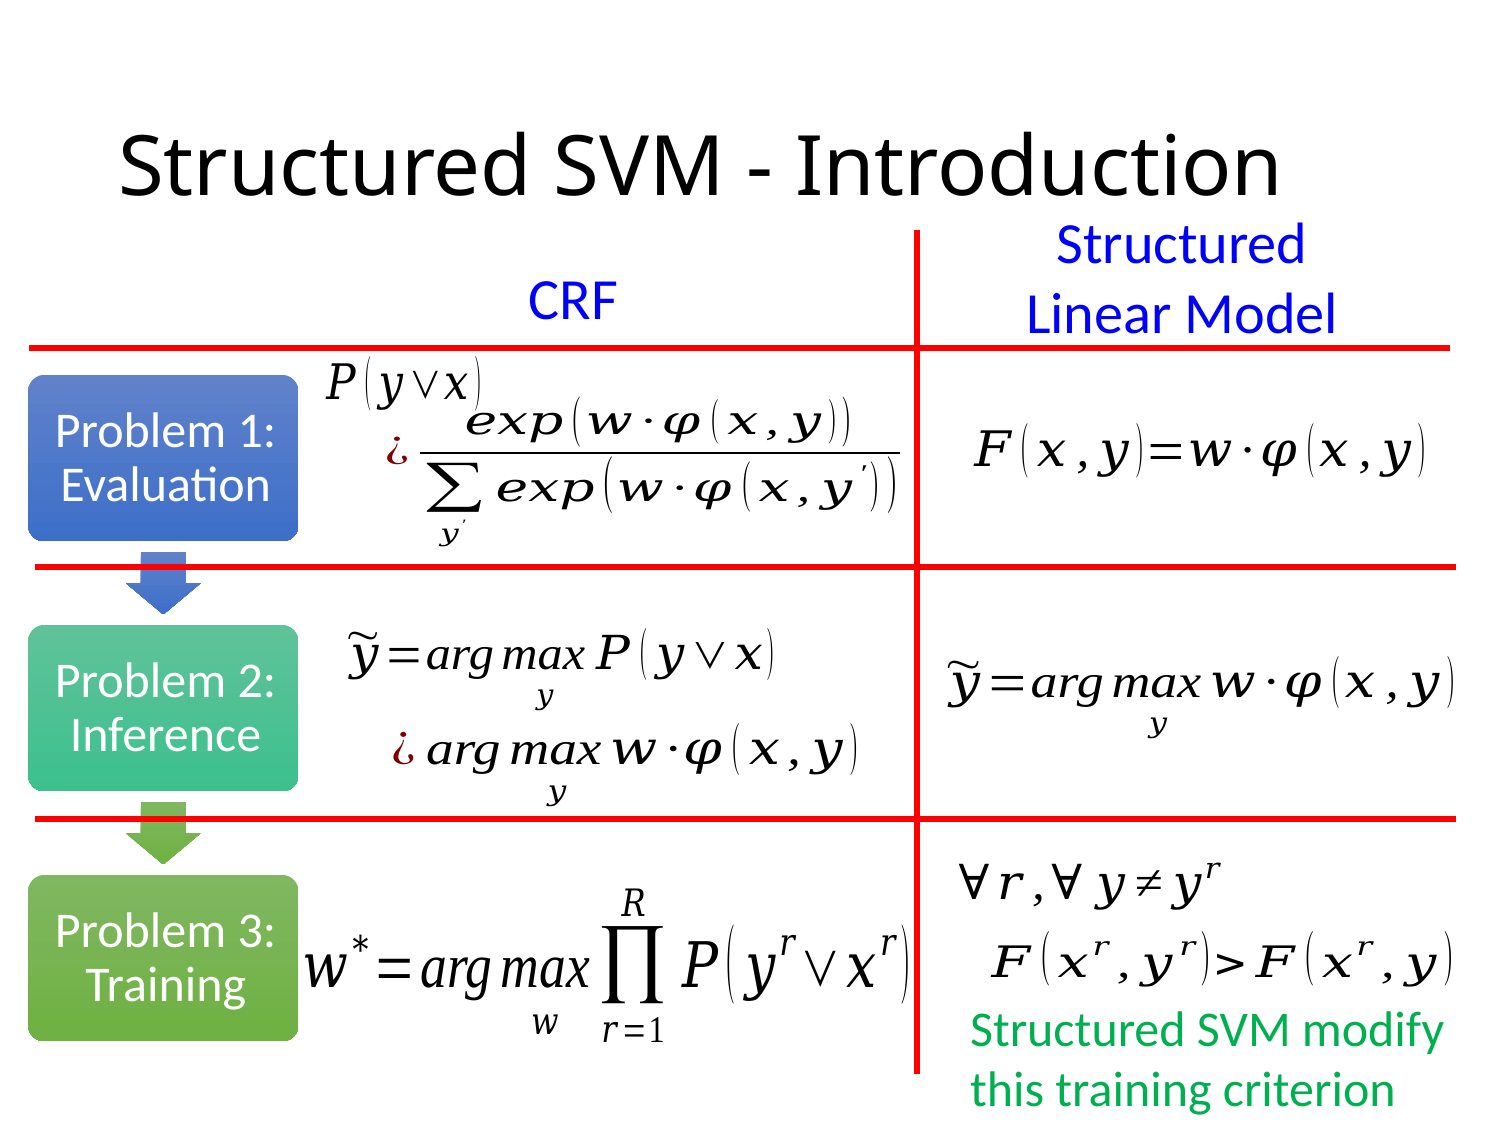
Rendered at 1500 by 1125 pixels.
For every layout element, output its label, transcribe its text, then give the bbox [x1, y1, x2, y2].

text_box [323, 353, 903, 547]
text_box CRF [391, 254, 757, 339]
title Structured SVM - Introduction [103, 59, 1397, 278]
text_box Structured Linear Model [999, 197, 1365, 345]
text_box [27, 374, 299, 1042]
text_box Structured SVM modify this training criterion [955, 988, 1466, 1124]
